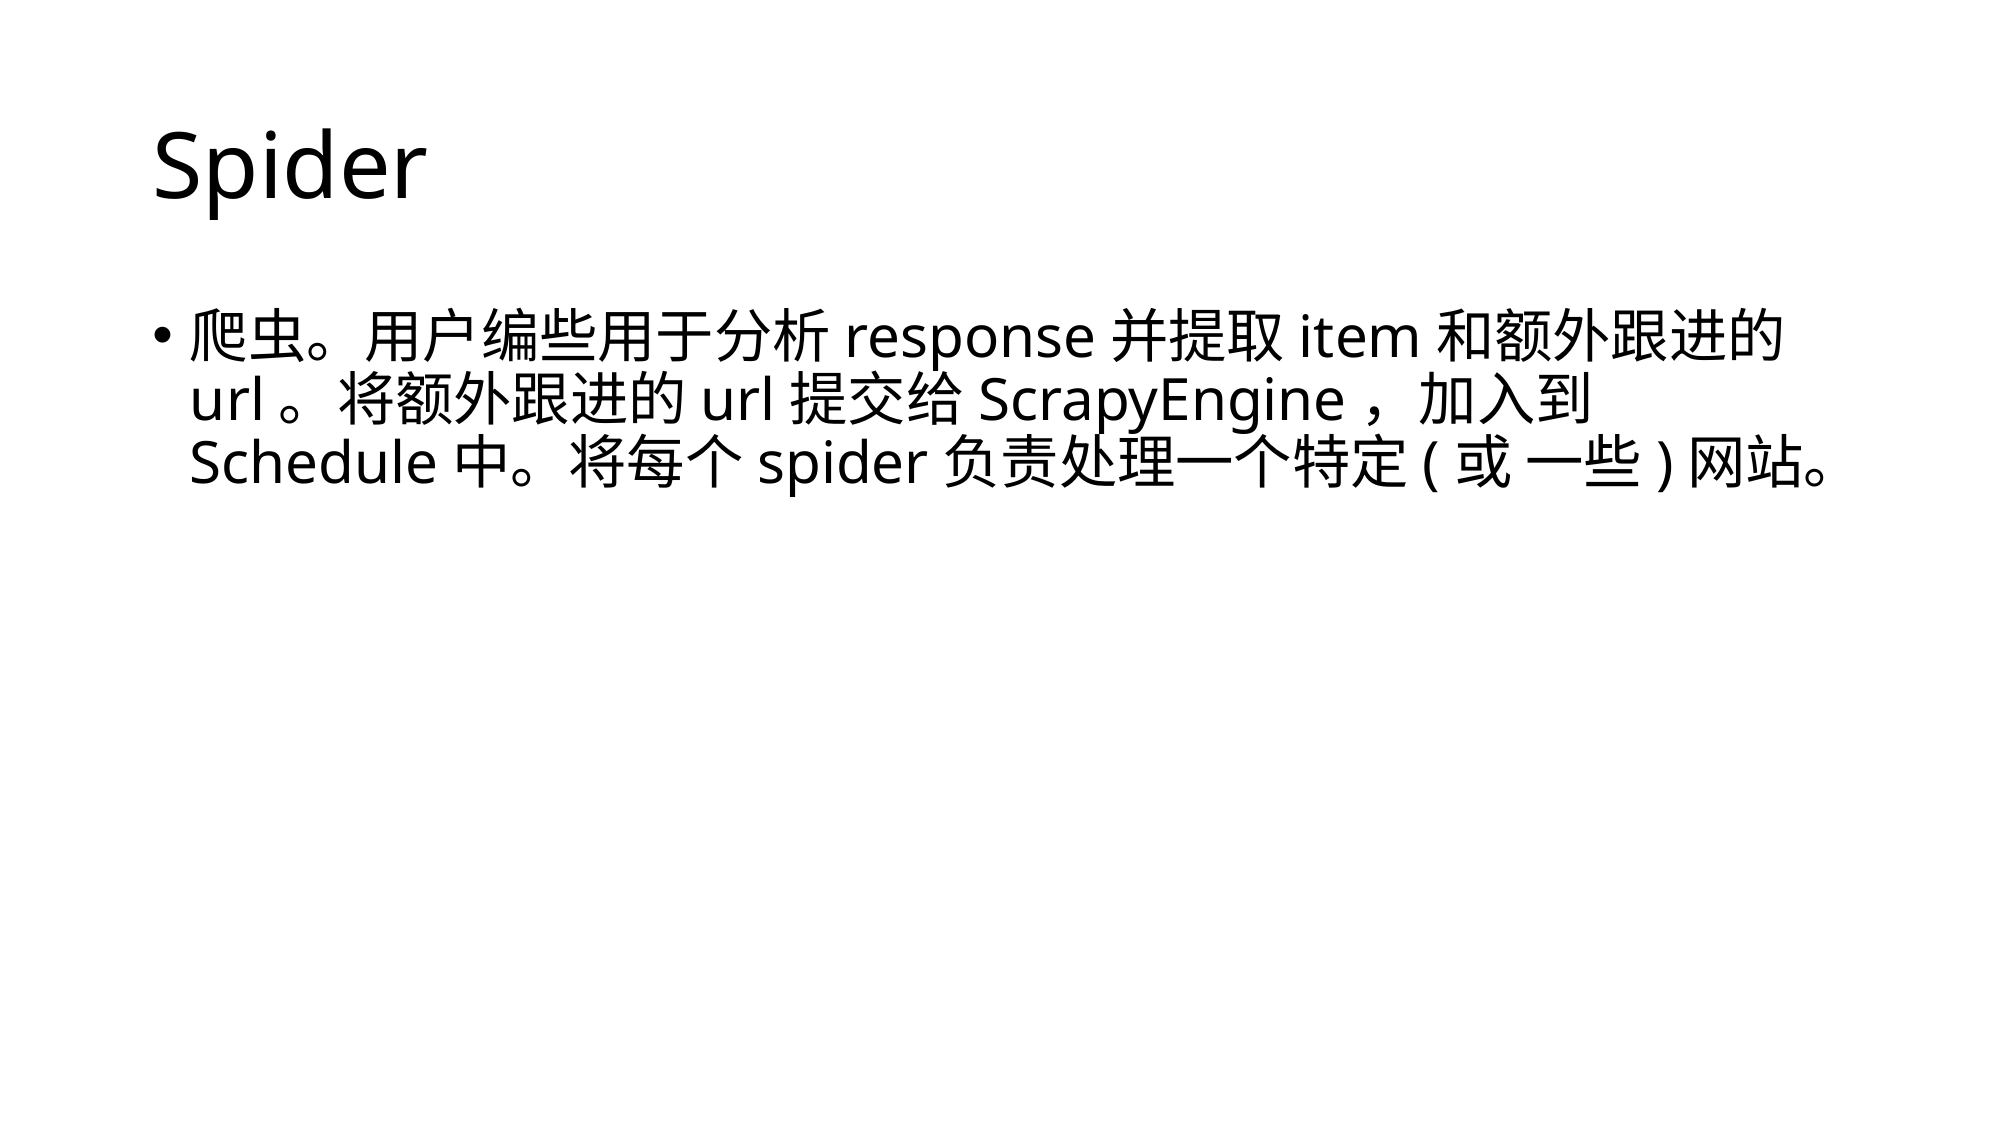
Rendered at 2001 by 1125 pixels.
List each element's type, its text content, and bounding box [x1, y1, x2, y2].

list 爬虫。用户编些用于分析response并提取item和额外跟进的url。将额外跟进的url提交给ScrapyEngine，加入到Schedule中。将每个spider负责处理一个特定(或 一些)网站。 [137, 299, 1863, 1014]
title Spider [137, 59, 1863, 278]
